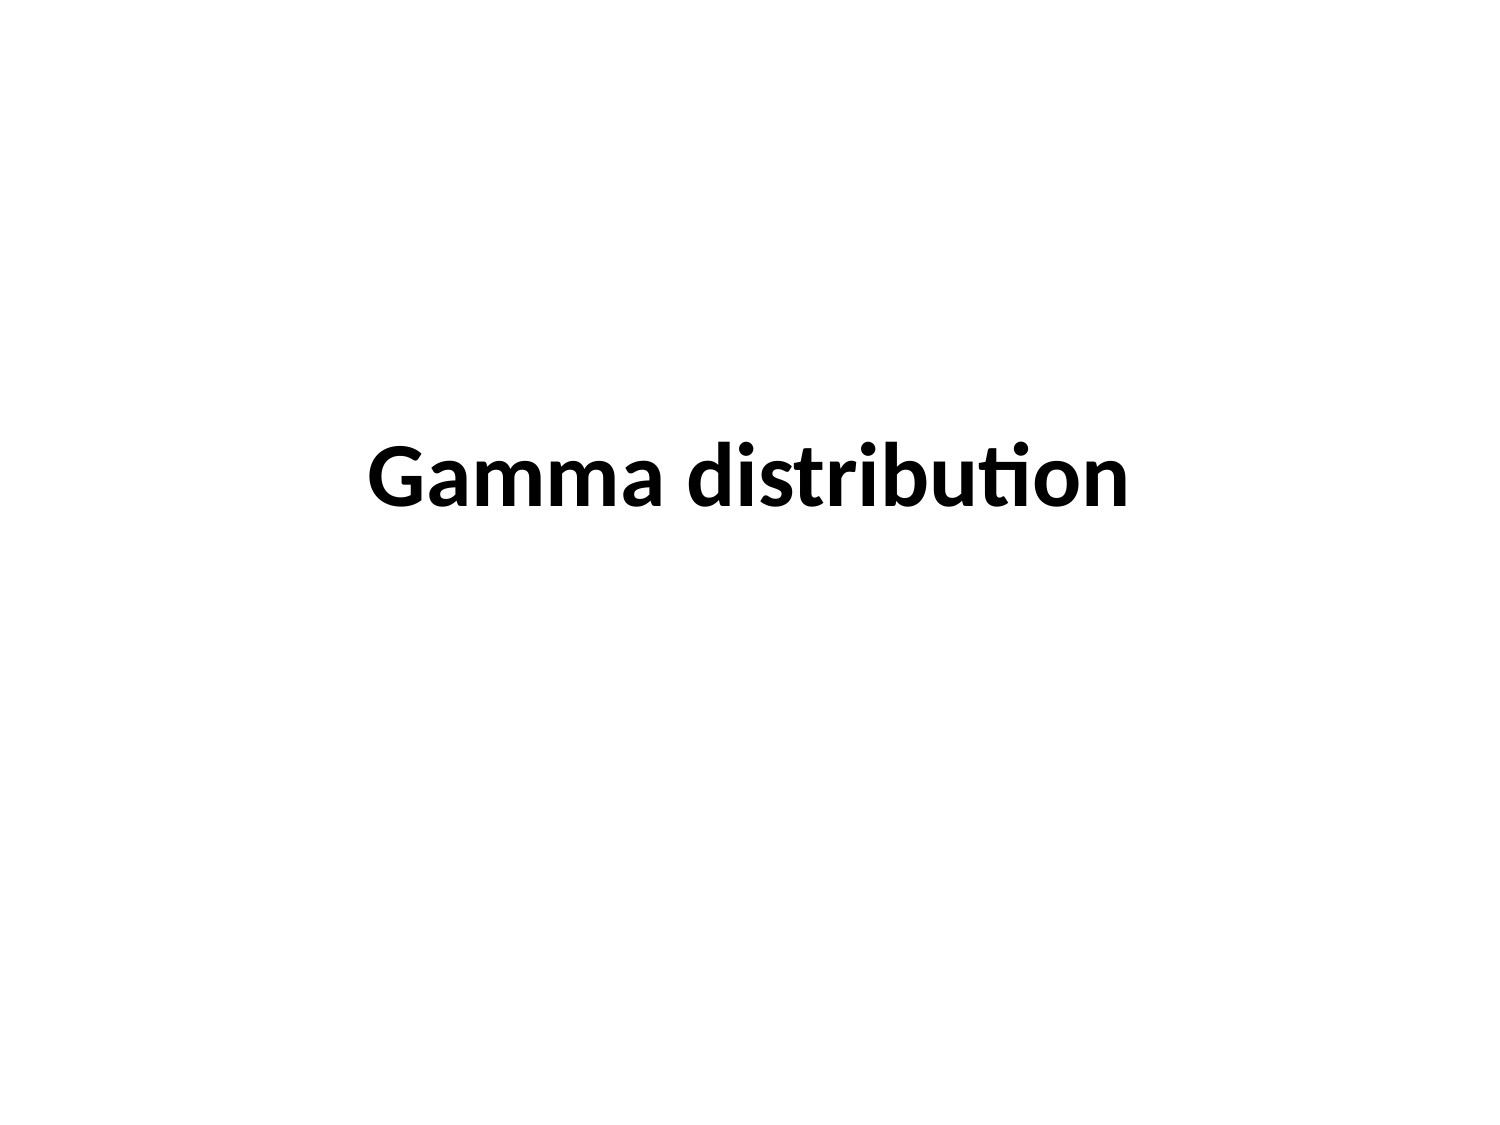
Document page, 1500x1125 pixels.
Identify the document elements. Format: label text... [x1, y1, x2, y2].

title Gamma distribution [112, 349, 1388, 591]
